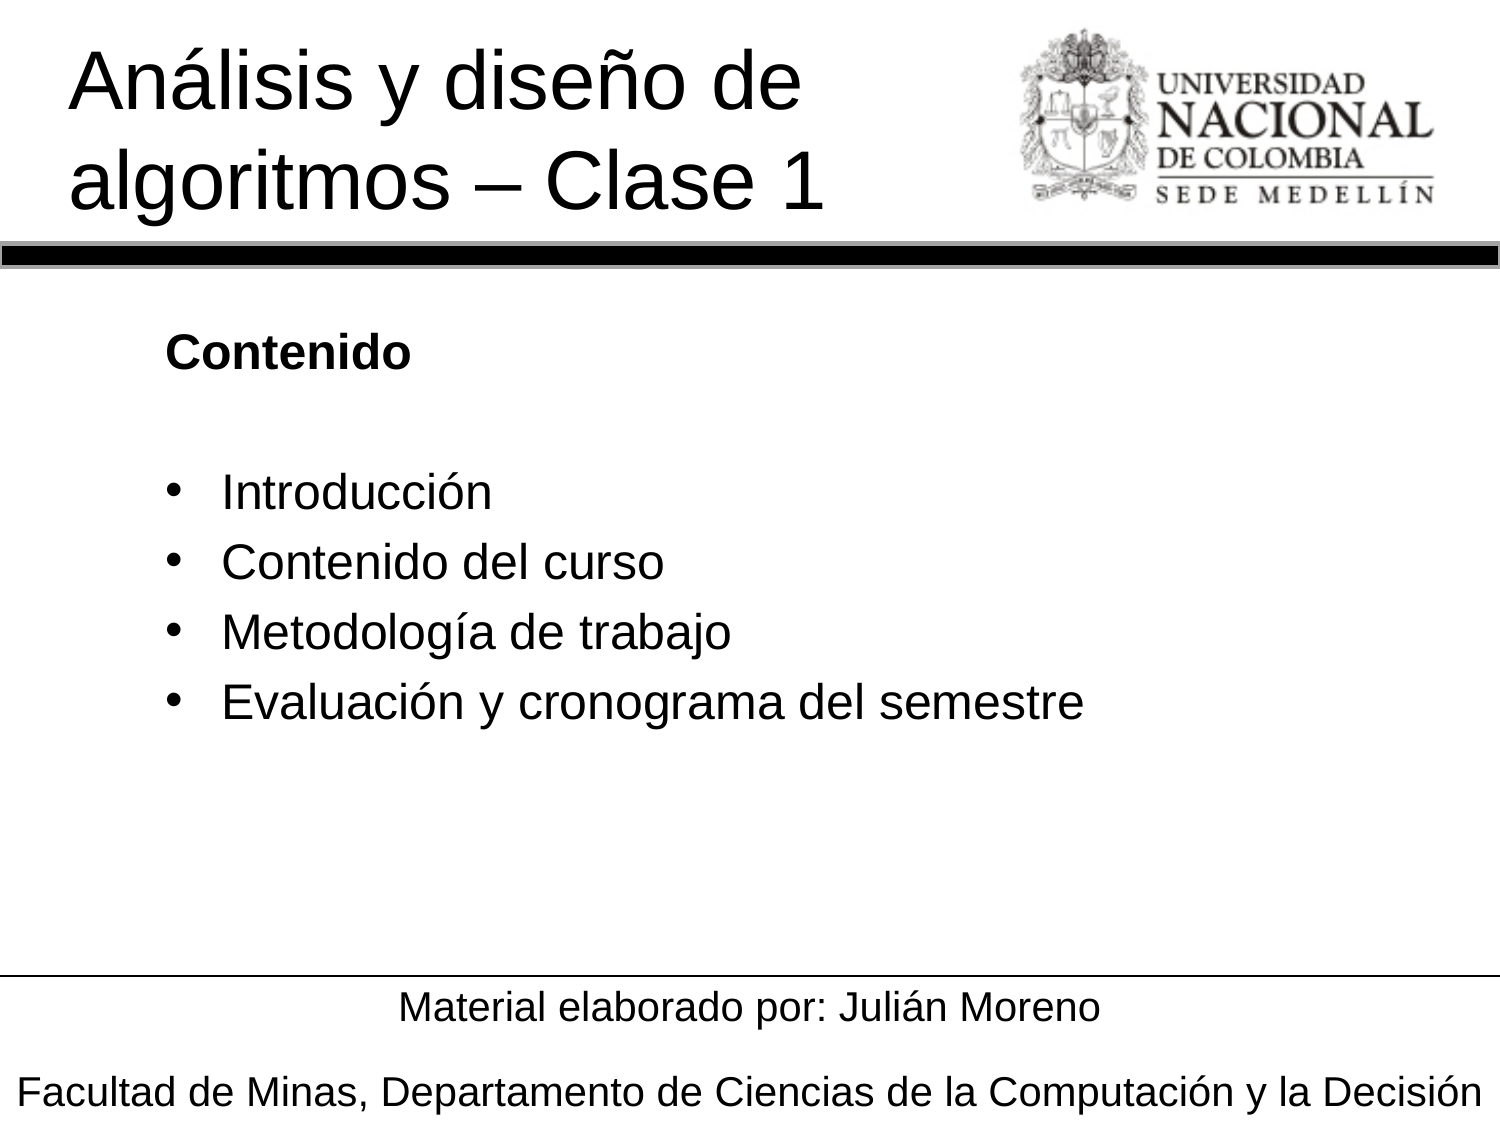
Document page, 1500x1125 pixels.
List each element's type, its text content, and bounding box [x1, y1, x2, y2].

text_box Material elaborado por: Julián Moreno Facultad de Minas, Departamento de Ciencias de la Computación y la Decisión [0, 981, 1500, 1123]
picture [1007, 18, 1500, 221]
list Contenido Introducción Contenido del curso Metodología de trabajo Evaluación y cronograma del semestre [150, 311, 1425, 894]
title Análisis y diseño de algoritmos – Clase 1 [53, 32, 987, 220]
text_box [0, 241, 1500, 269]
